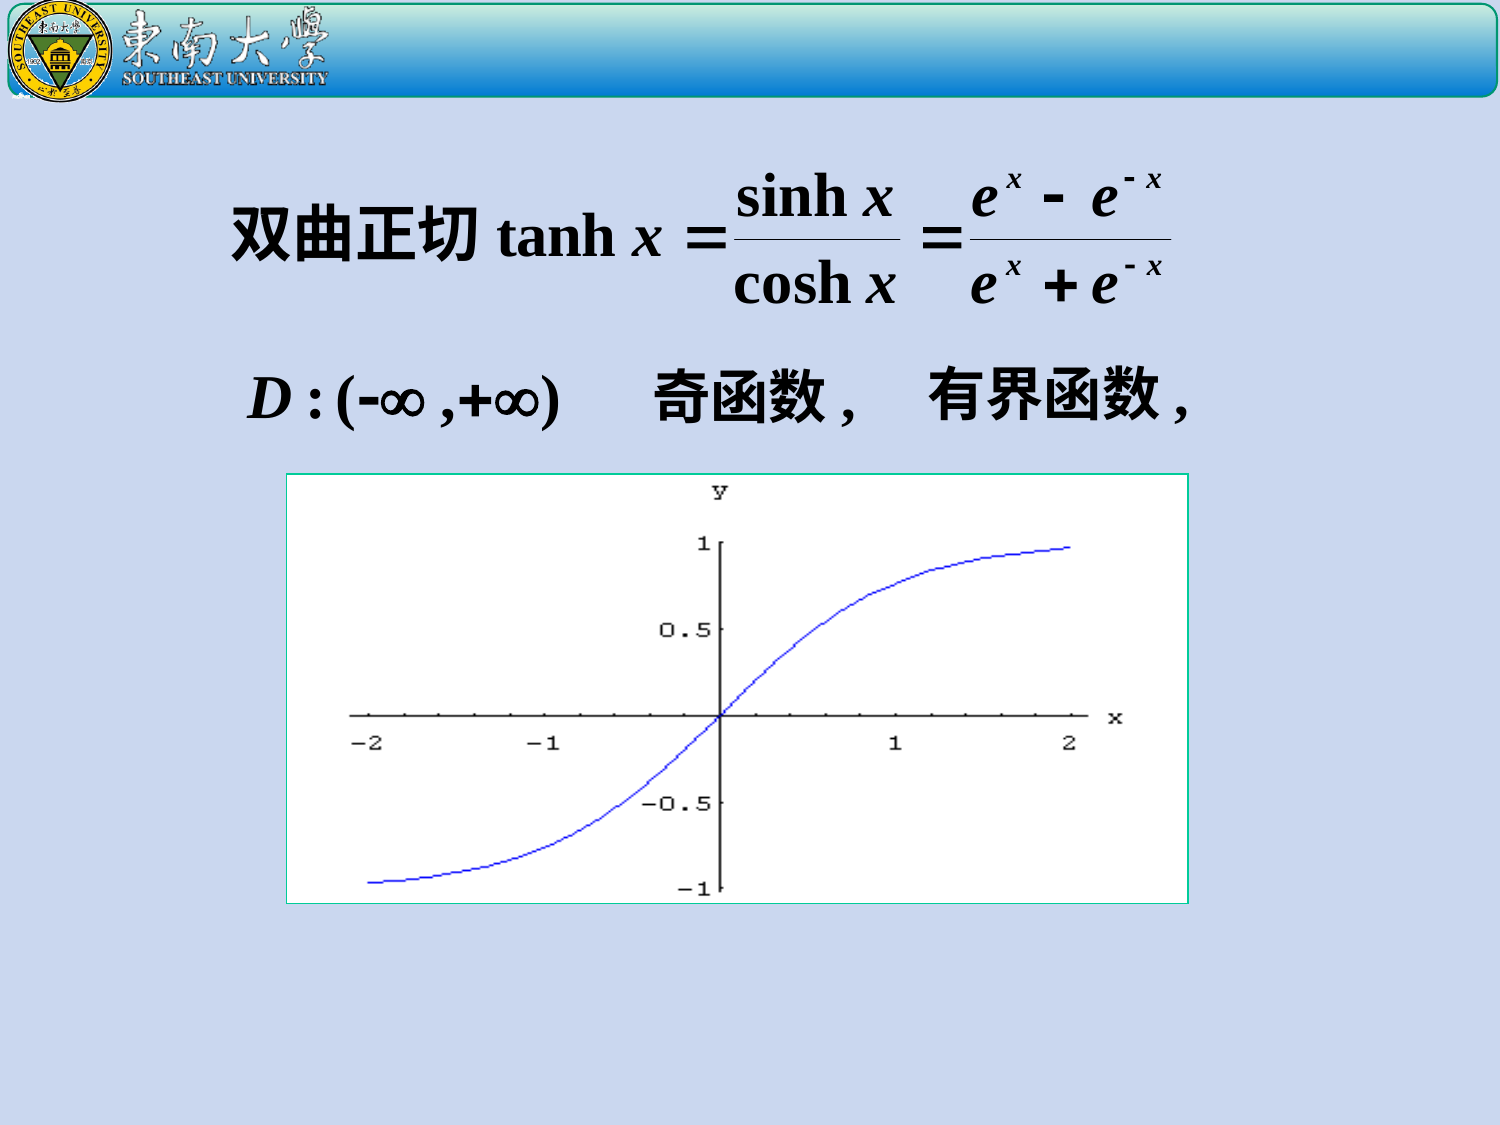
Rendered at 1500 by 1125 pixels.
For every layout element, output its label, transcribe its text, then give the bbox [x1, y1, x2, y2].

picture [117, 97, 338, 103]
picture [7, 0, 113, 103]
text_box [241, 371, 563, 438]
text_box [228, 158, 1175, 311]
picture [117, 0, 338, 94]
picture [287, 474, 1188, 903]
text_box 有界函数, [912, 350, 1275, 435]
text_box 奇函数, [637, 352, 875, 438]
